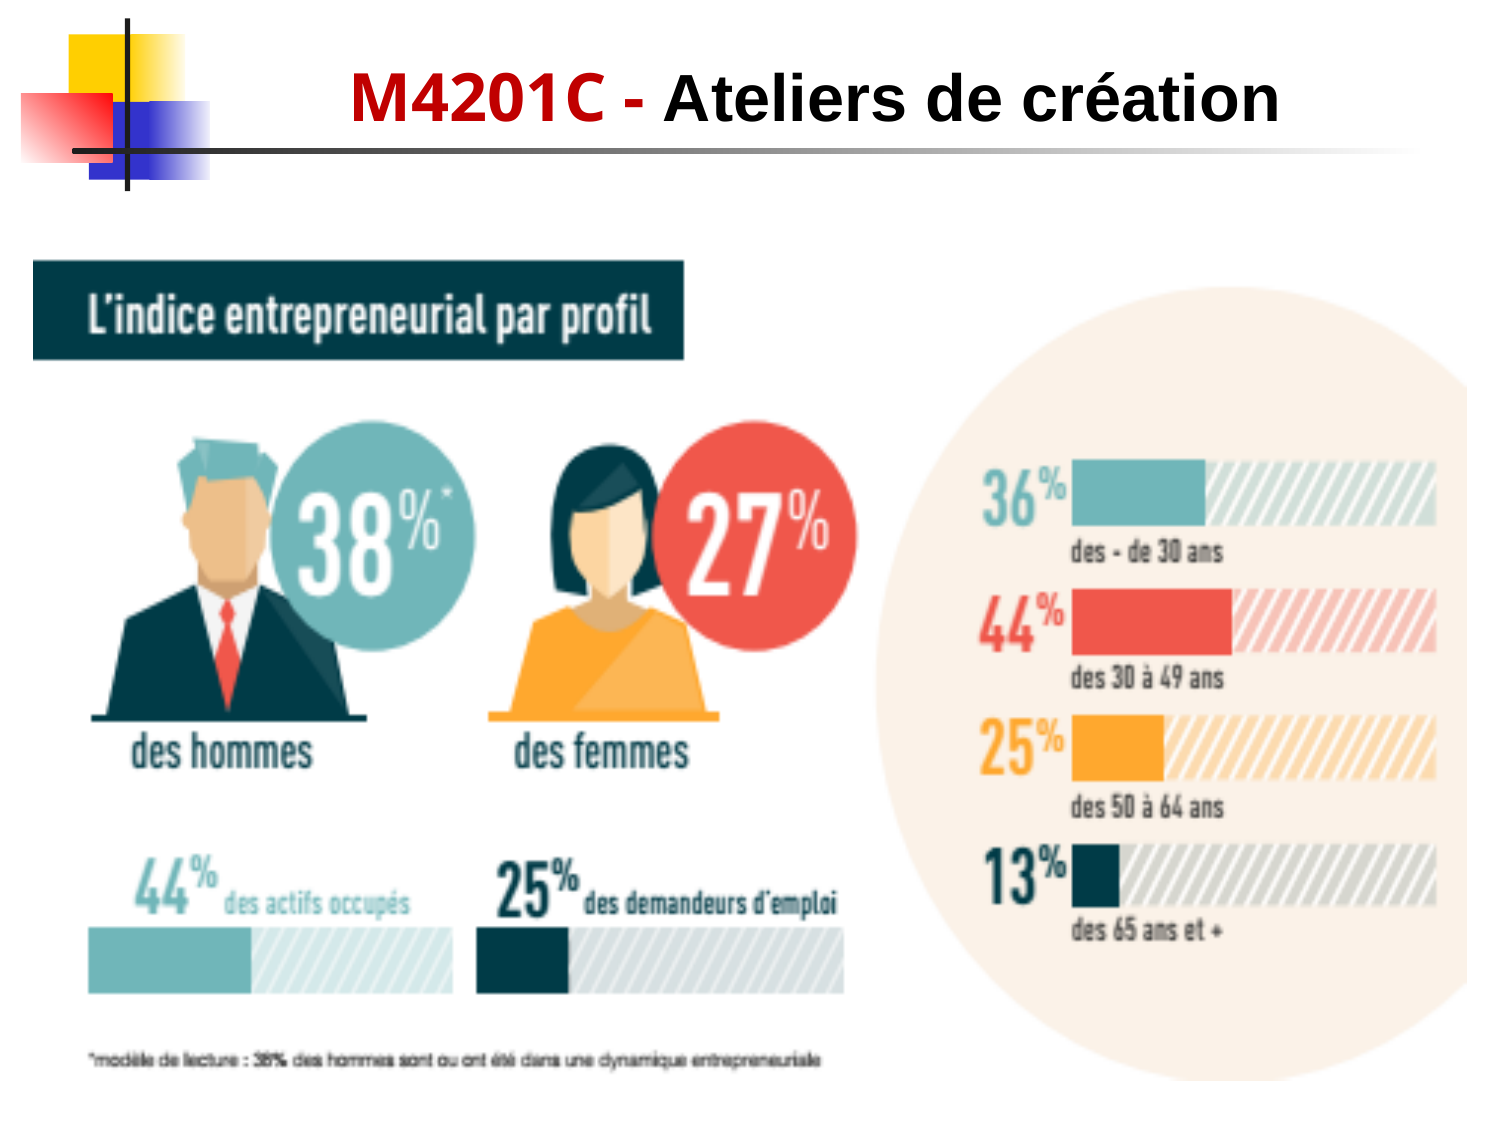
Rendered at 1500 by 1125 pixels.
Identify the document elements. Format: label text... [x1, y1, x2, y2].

text_box M4201C - Ateliers de création [182, 7, 1447, 142]
picture [33, 255, 1467, 1081]
